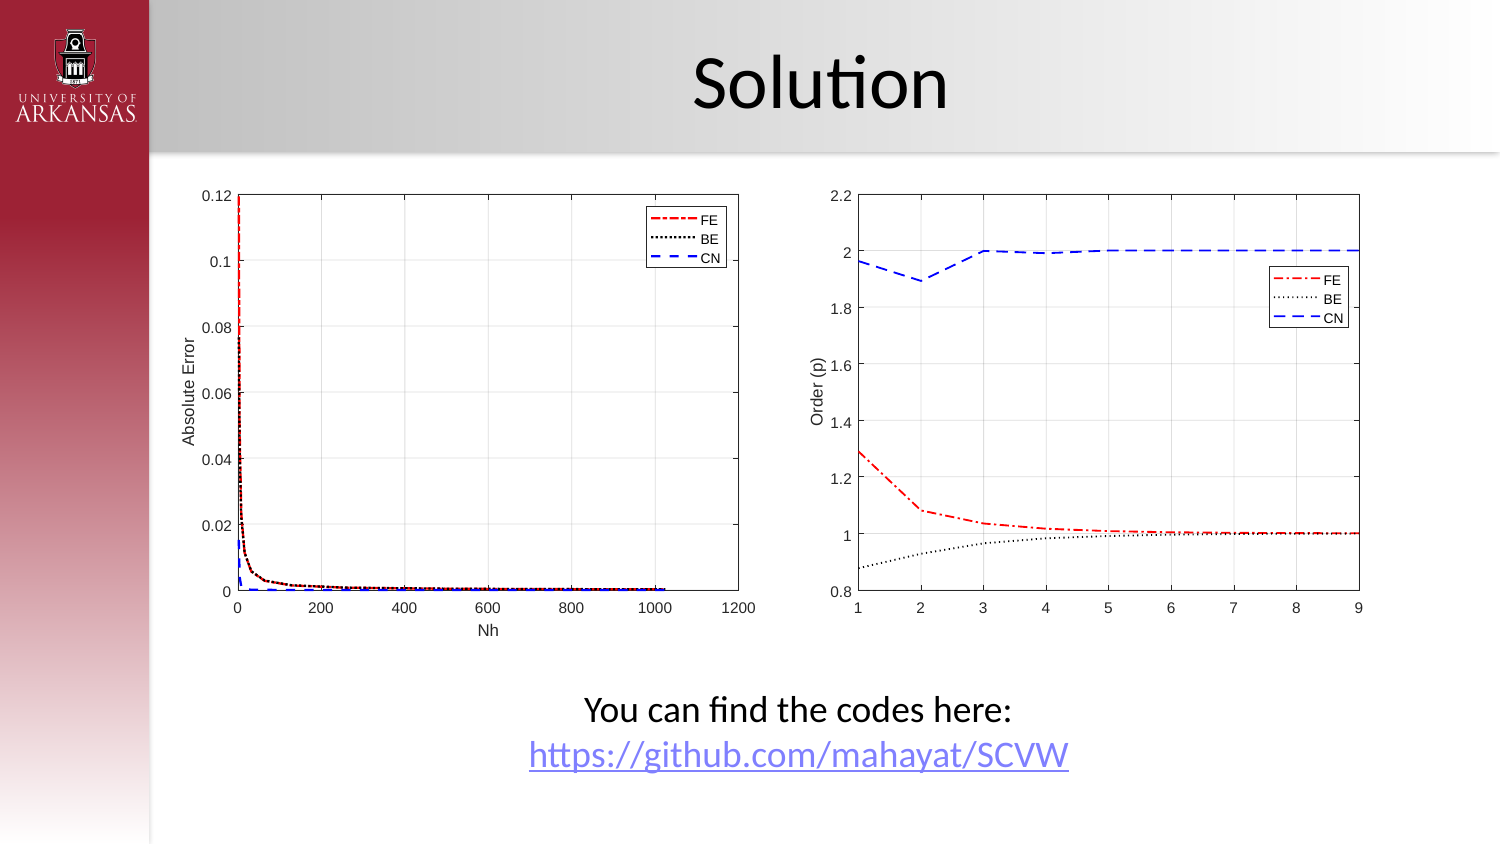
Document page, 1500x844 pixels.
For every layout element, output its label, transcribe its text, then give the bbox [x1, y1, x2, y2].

title Solution [187, 23, 1456, 132]
picture [15, 29, 137, 122]
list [800, 157, 1420, 643]
text_box You can find the codes here: https://github.com/mahayat/SCVW [513, 677, 1084, 783]
picture [153, 157, 799, 643]
